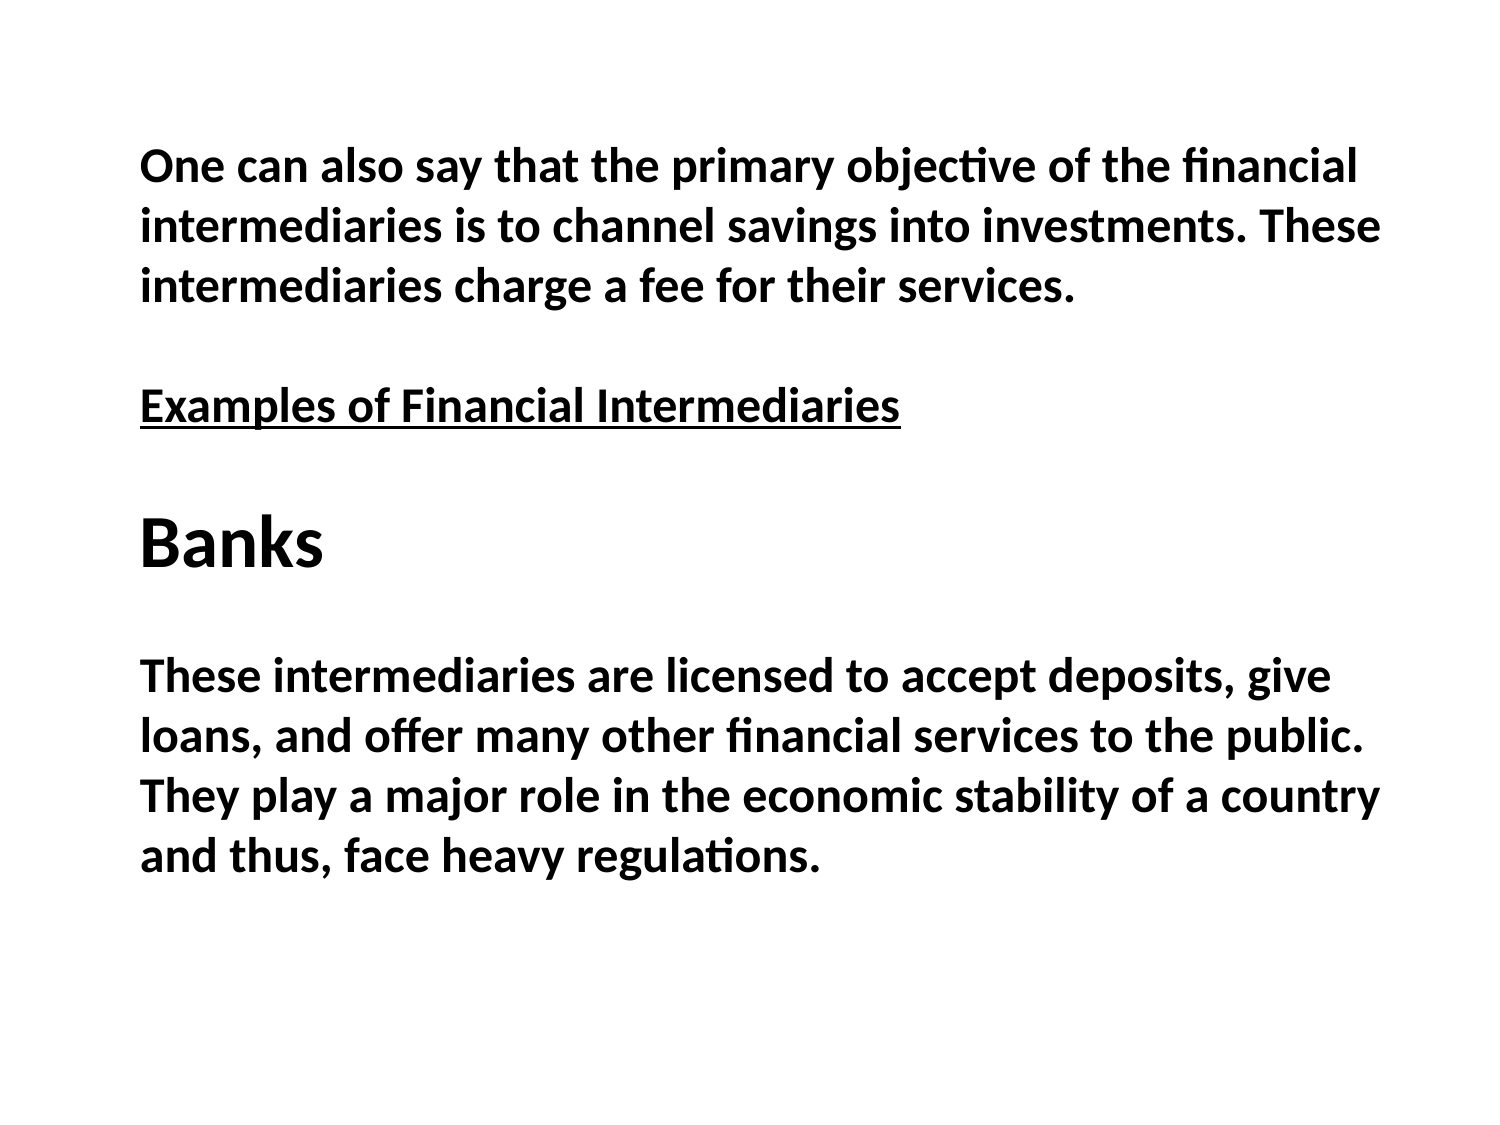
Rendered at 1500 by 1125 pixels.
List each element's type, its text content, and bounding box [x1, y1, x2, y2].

text_box One can also say that the primary objective of the financial intermediaries is to channel savings into investments. These intermediaries charge a fee for their services. Examples of Financial Intermediaries Banks These intermediaries are licensed to accept deposits, give loans, and offer many other financial services to the public. They play a major role in the economic stability of a country and thus, face heavy regulations. [124, 124, 1400, 890]
